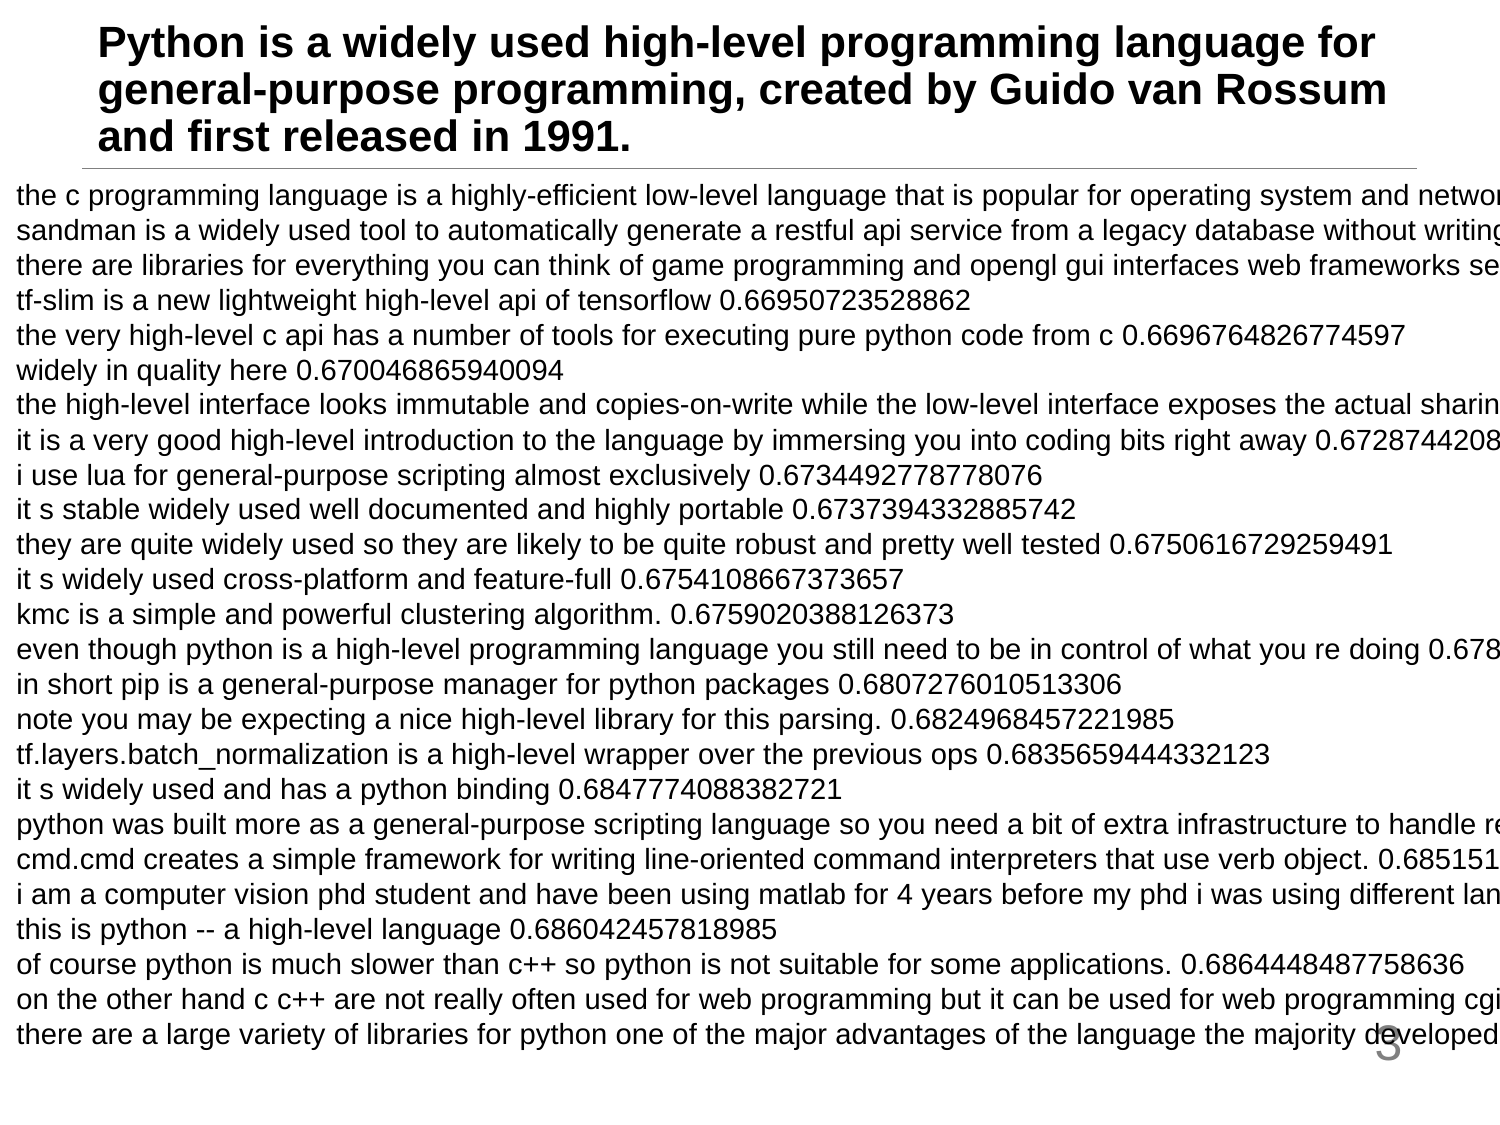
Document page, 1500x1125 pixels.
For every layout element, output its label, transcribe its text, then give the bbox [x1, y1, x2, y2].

text_box the c programming language is a highly-efficient low-level language that is popular for operating system and networking software 0.6672844886779785 sandman is a widely used tool to automatically generate a restful api service from a legacy database without writing a line of code 0.6678275763988495 there are libraries for everything you can think of game programming and opengl gui interfaces web frameworks semantic web scientific computing. 0.6685455441474915 tf-slim is a new lightweight high-level api of tensorflow 0.66950723528862 the very high-level c api has a number of tools for executing pure python code from c 0.6696764826774597 widely in quality here 0.670046865940094 the high-level interface looks immutable and copies-on-write while the low-level interface exposes the actual sharing. 0.6728189289569855 it is a very good high-level introduction to the language by immersing you into coding bits right away 0.6728744208812714 i use lua for general-purpose scripting almost exclusively 0.6734492778778076 it s stable widely used well documented and highly portable 0.6737394332885742 they are quite widely used so they are likely to be quite robust and pretty well tested 0.6750616729259491 it s widely used cross-platform and feature-full 0.6754108667373657 kmc is a simple and powerful clustering algorithm. 0.6759020388126373 even though python is a high-level programming language you still need to be in control of what you re doing 0.6787849366664886 in short pip is a general-purpose manager for python packages 0.6807276010513306 note you may be expecting a nice high-level library for this parsing. 0.6824968457221985 tf.layers.batch_normalization is a high-level wrapper over the previous ops 0.6835659444332123 it s widely used and has a python binding 0.6847774088382721 python was built more as a general-purpose scripting language so you need a bit of extra infrastructure to handle requests and produce web pages 0.6848268508911133 cmd.cmd creates a simple framework for writing line-oriented command interpreters that use verb object. 0.6851513385772705 i am a computer vision phd student and have been using matlab for 4 years before my phd i was using different languages including c++ java php python. 0.6858167350292206 this is python -- a high-level language 0.686042457818985 of course python is much slower than c++ so python is not suitable for some applications. 0.6864448487758636 on the other hand c c++ are not really often used for web programming but it can be used for web programming cgit 0.6889966428279877 there are a large variety of libraries for python one of the major advantages of the language the majority developed for cpython 0.6906814575195312 [1, 168, 1500, 1058]
title Python is a widely used high-level programming language for general-purpose programming, created by Guido van Rossum and first released in 1991. [82, 0, 1418, 168]
